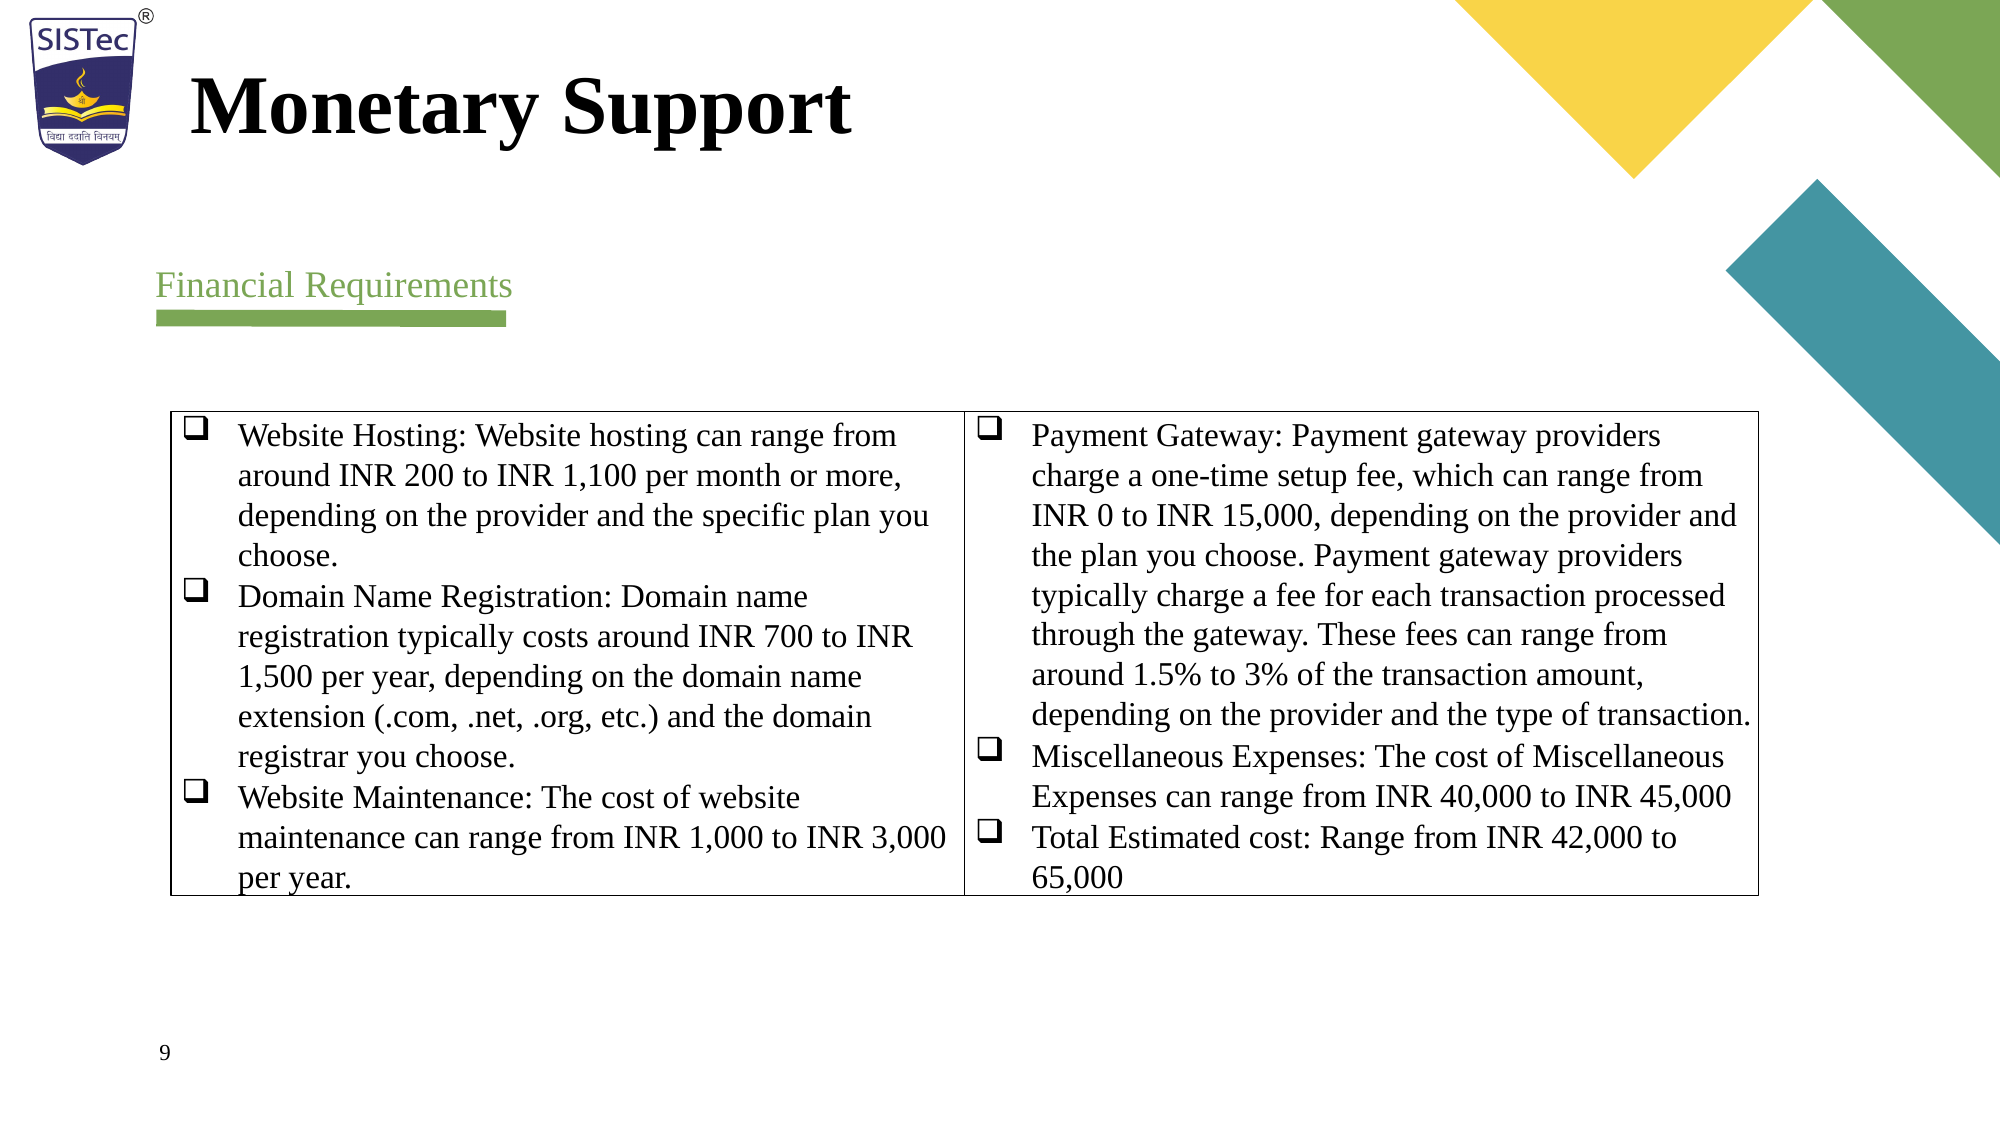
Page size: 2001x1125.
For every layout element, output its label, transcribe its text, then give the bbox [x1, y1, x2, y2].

text_box Website Hosting: Website hosting can range from around INR 200 to INR 1,100 per month or more, depending on the provider and the specific plan you choose. Domain Name Registration: Domain name registration typically costs around INR 700 to INR 1,500 per year, depending on the domain name extension (.com, .net, .org, etc.) and the domain registrar you choose. Website Maintenance: The cost of website maintenance can range from INR 1,000 to INR 3,000 per year. [170, 411, 964, 896]
slide_number 9 [153, 1038, 189, 1125]
text_box Payment Gateway: Payment gateway providers charge a one-time setup fee, which can range from INR 0 to INR 15,000, depending on the provider and the plan you choose. Payment gateway providers typically charge a fee for each transaction processed through the gateway. These fees can range from around 1.5% to 3% of the transaction amount, depending on the provider and the type of transaction. Miscellaneous Expenses: The cost of Miscellaneous Expenses can range from INR 40,000 to INR 45,000 Total Estimated cost: Range from INR 42,000 to 65,000 [964, 411, 1759, 896]
text_box Financial Requirements [153, 258, 700, 306]
picture [28, 8, 154, 167]
title Monetary Support [188, 48, 856, 239]
